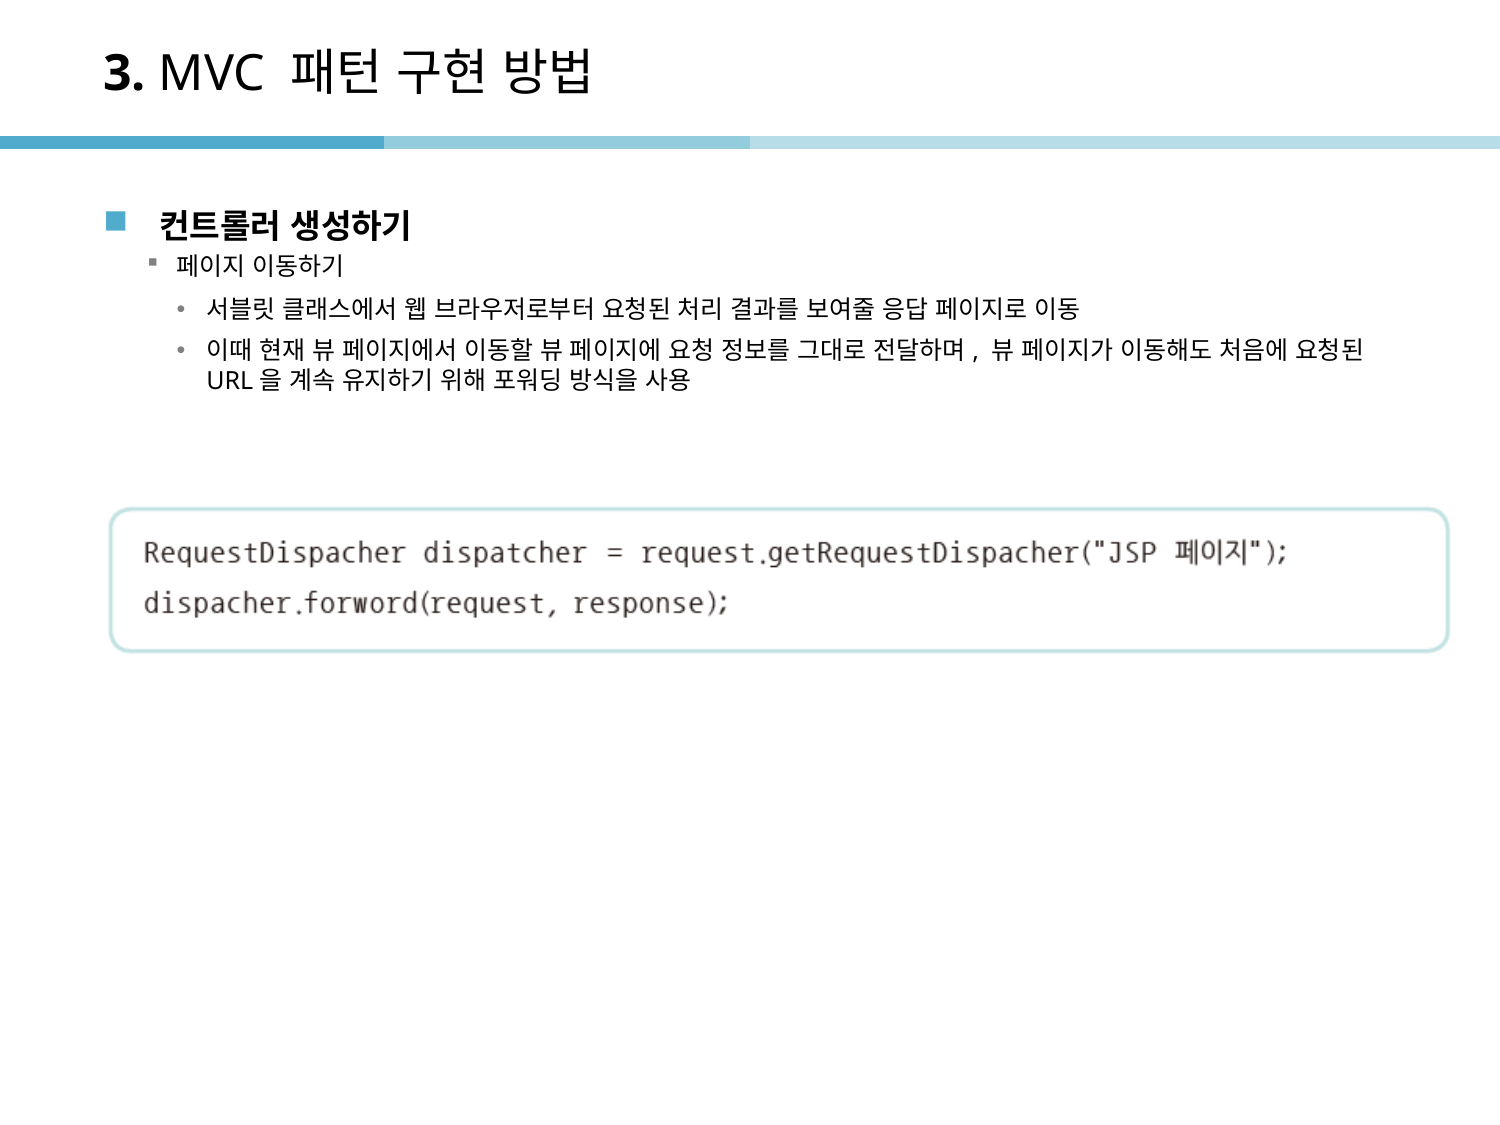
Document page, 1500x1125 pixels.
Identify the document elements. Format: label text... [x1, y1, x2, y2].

picture [100, 503, 1454, 662]
title 3. MVC 패턴 구현 방법 [88, 33, 1329, 124]
list 컨트롤러 생성하기 페이지 이동하기 서블릿 클래스에서 웹 브라우저로부터 요청된 처리 결과를 보여줄 응답 페이지로 이동 이때 현재 뷰 페이지에서 이동할 뷰 페이지에 요청 정보를 그대로 전달하며, 뷰 페이지가 이동해도 처음에 요청된 URL을 계속 유지하기 위해 포워딩 방식을 사용 [88, 178, 1412, 1076]
